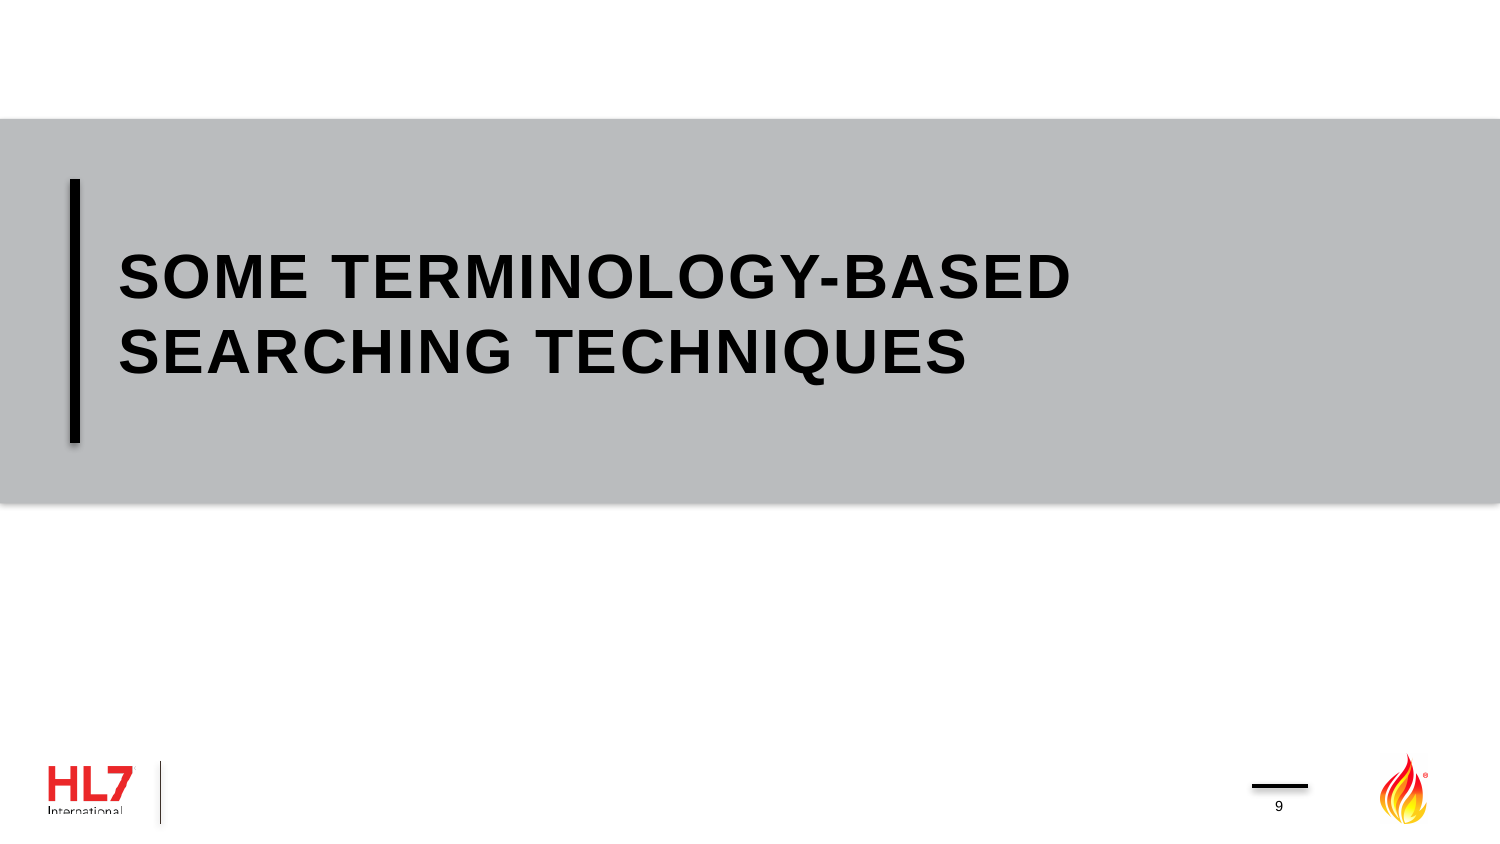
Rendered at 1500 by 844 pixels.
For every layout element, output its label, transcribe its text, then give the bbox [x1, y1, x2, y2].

picture [1380, 753, 1428, 824]
slide_number 9 [1257, 788, 1302, 815]
title Some Terminology-based searching techniques [118, 144, 1441, 478]
